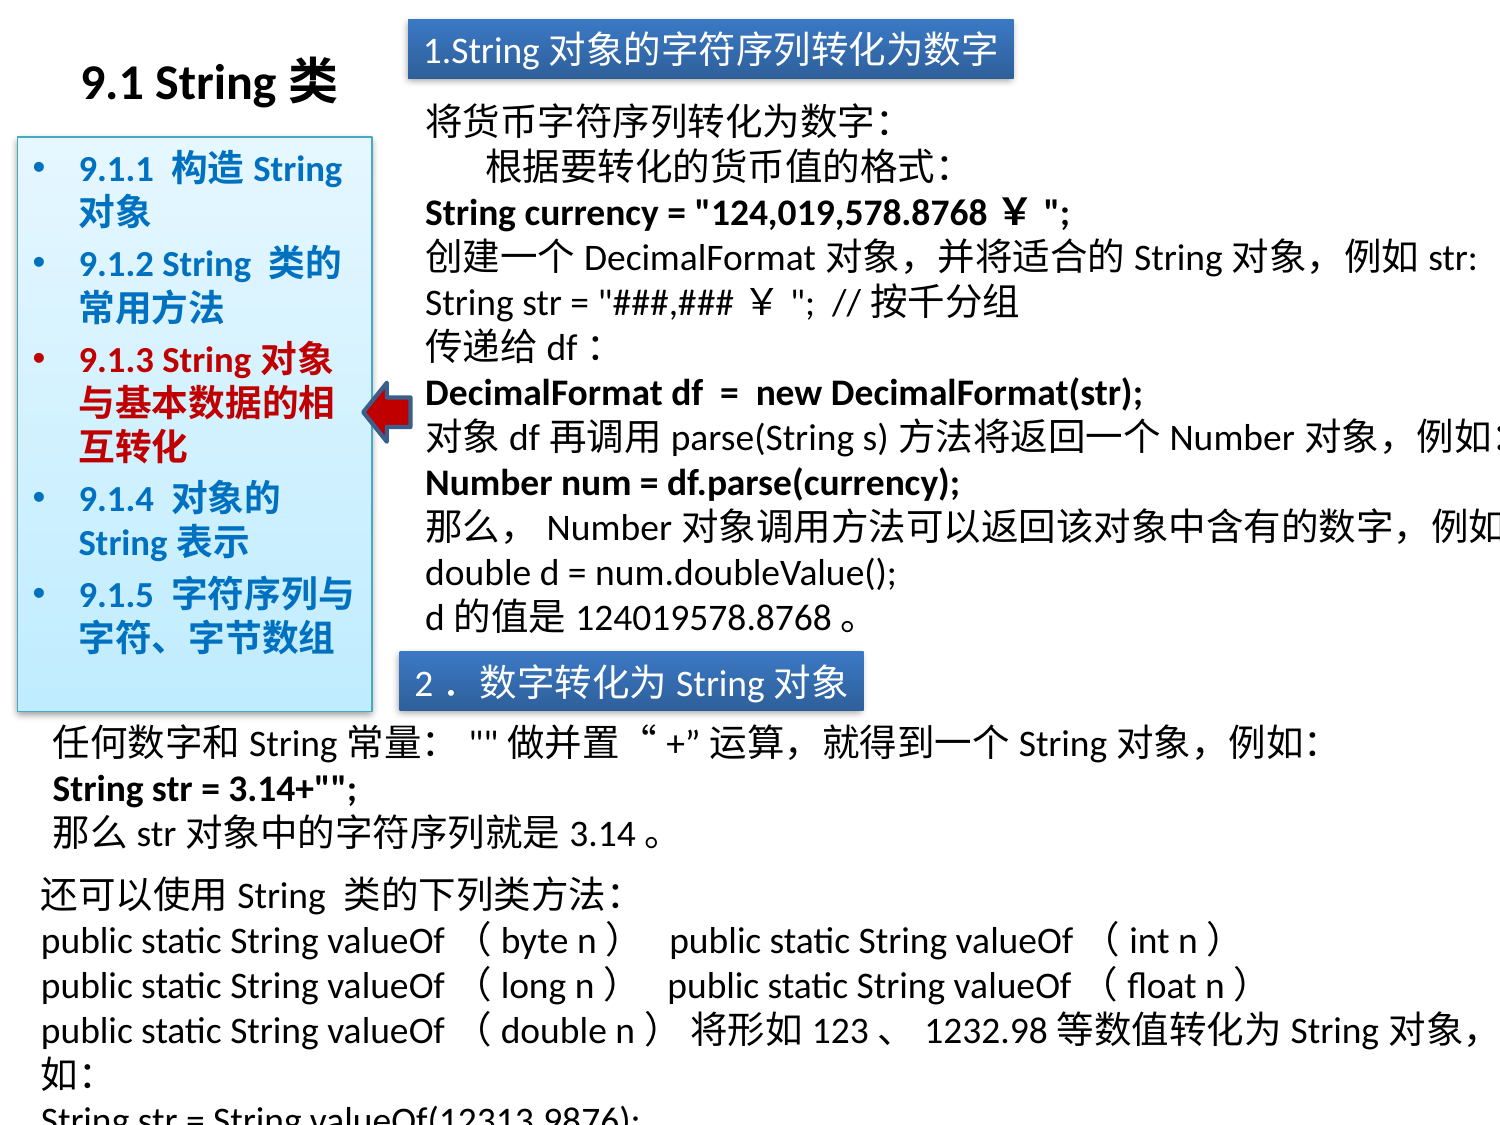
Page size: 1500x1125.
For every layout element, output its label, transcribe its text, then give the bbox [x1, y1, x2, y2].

text_box 将货币字符序列转化为数字： 根据要转化的货币值的格式： String currency = "124,019,578.8768￥"; 创建一个DecimalFormat对象，并将适合的String对象，例如str: String str = "###,###￥"; //按千分组 传递给df： DecimalFormat df = new DecimalFormat(str); 对象df再调用parse(String s)方法将返回一个Number对象，例如： Number num = df.parse(currency); 那么，Number对象调用方法可以返回该对象中含有的数字，例如： double d = num.doubleValue(); d的值是124019578.8768。 [410, 90, 1500, 646]
text_box [361, 380, 410, 444]
list 9.1.1 构造String对象 9.1.2 String 类的常用方法 9.1.3 String对象与基本数据的相互转化 9.1.4 对象的String表示 9.1.5 字符序列与字符、字节数组 [17, 136, 373, 712]
text_box 2．数字转化为String对象 [399, 651, 864, 711]
text_box 任何数字和String常量：""做并置“+”运算，就得到一个String对象，例如： String str = 3.14+""; 那么str对象中的字符序列就是3.14。 [37, 711, 1479, 862]
title 9.1 String类 [64, 2, 387, 118]
text_box 1.String对象的字符序列转化为数字 [408, 19, 1014, 79]
text_box 还可以使用String 类的下列类方法： public static String valueOf（byte n） public static String valueOf（int n） public static String valueOf（long n） public static String valueOf（float n） public static String valueOf（double n） 将形如123、1232.98等数值转化为String对象，如： String str = String.valueOf(12313.9876); [26, 863, 1491, 1125]
